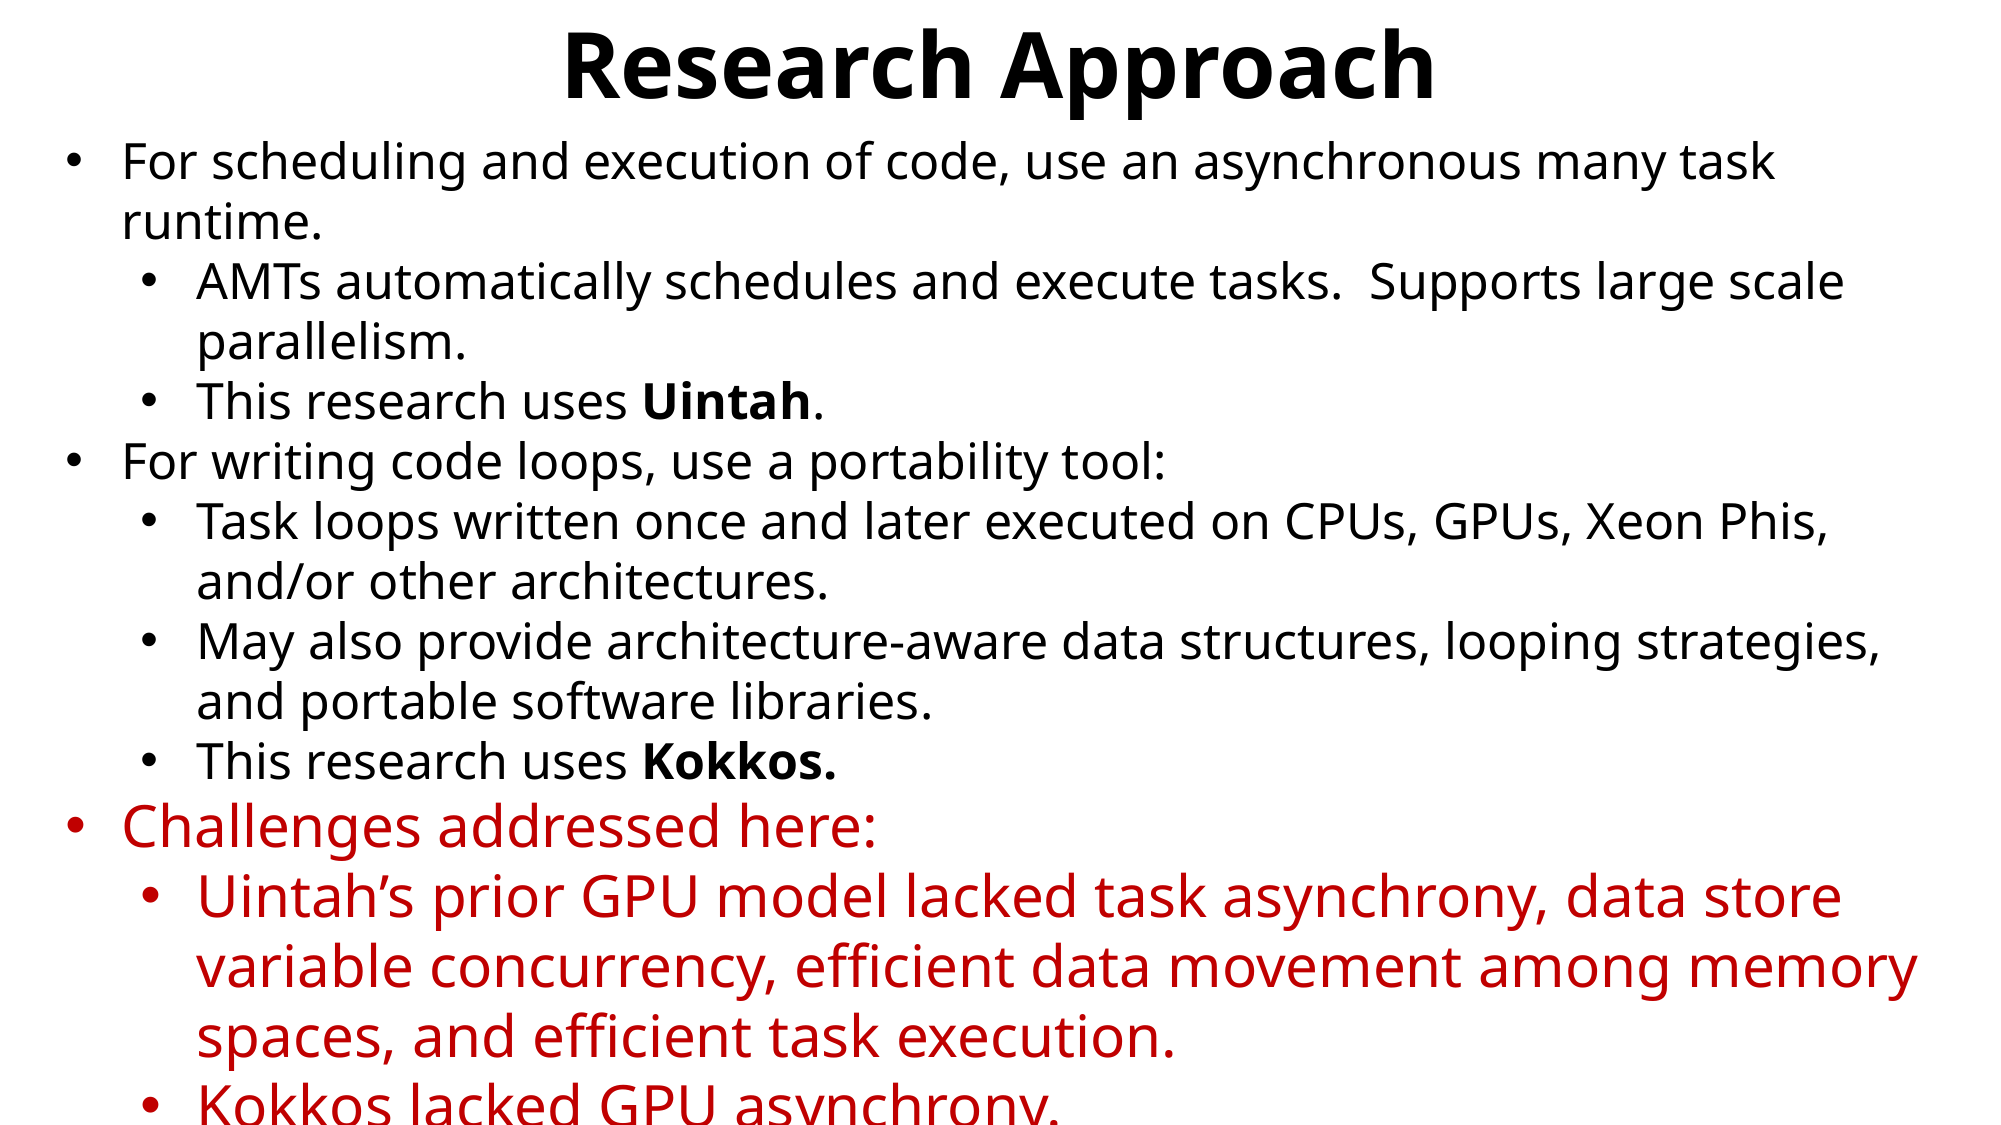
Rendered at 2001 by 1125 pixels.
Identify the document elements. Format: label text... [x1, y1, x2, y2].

text_box For scheduling and execution of code, use an asynchronous many task runtime. AMTs automatically schedules and execute tasks. Supports large scale parallelism. This research uses Uintah. For writing code loops, use a portability tool: Task loops written once and later executed on CPUs, GPUs, Xeon Phis, and/or other architectures. May also provide architecture-aware data structures, looping strategies, and portable software libraries. This research uses Kokkos. Challenges addressed here: Uintah’s prior GPU model lacked task asynchrony, data store variable concurrency, efficient data movement among memory spaces, and efficient task execution. Kokkos lacked GPU asynchrony. [50, 121, 1950, 1125]
title Research Approach [137, 0, 1863, 121]
